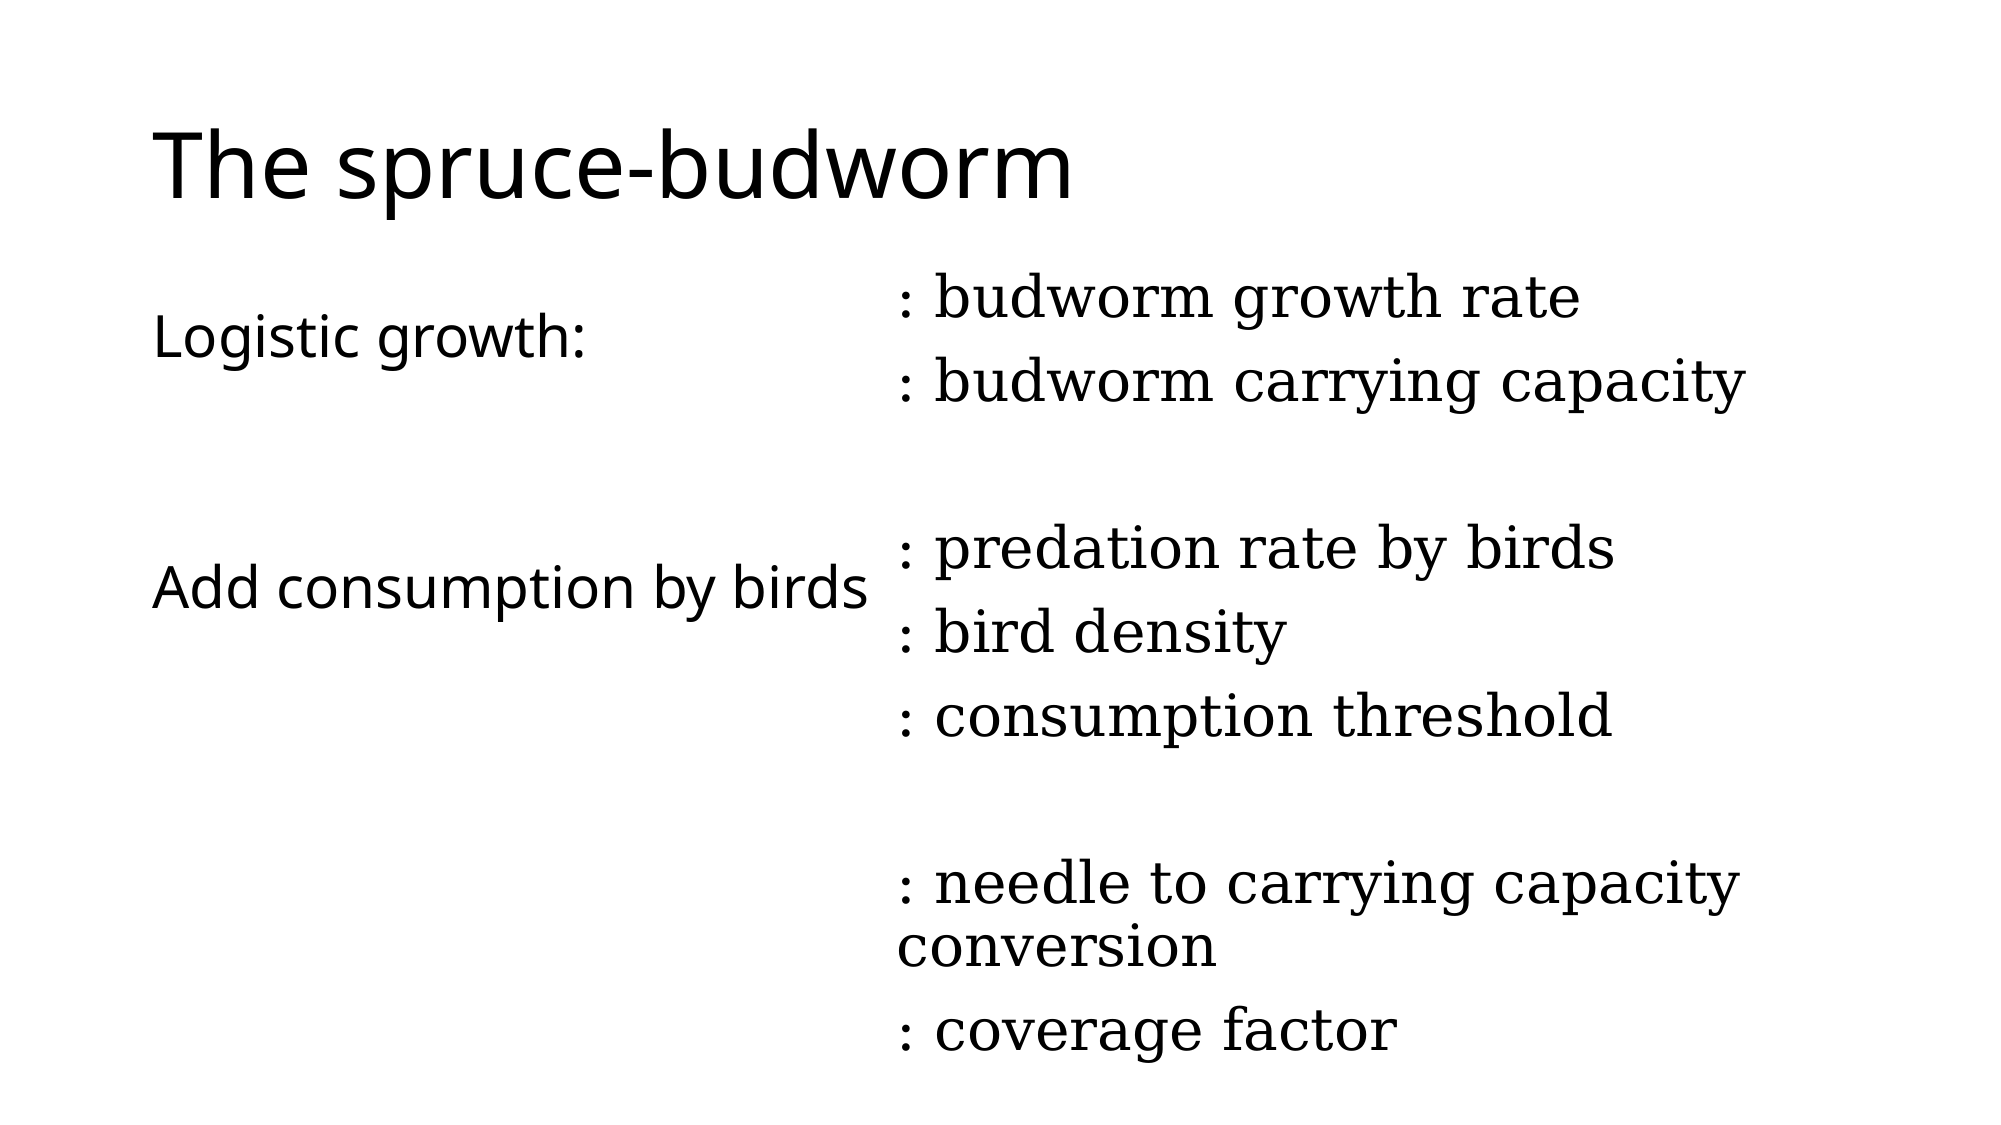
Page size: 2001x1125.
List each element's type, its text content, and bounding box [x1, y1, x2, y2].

title The spruce-budworm [137, 59, 1863, 278]
